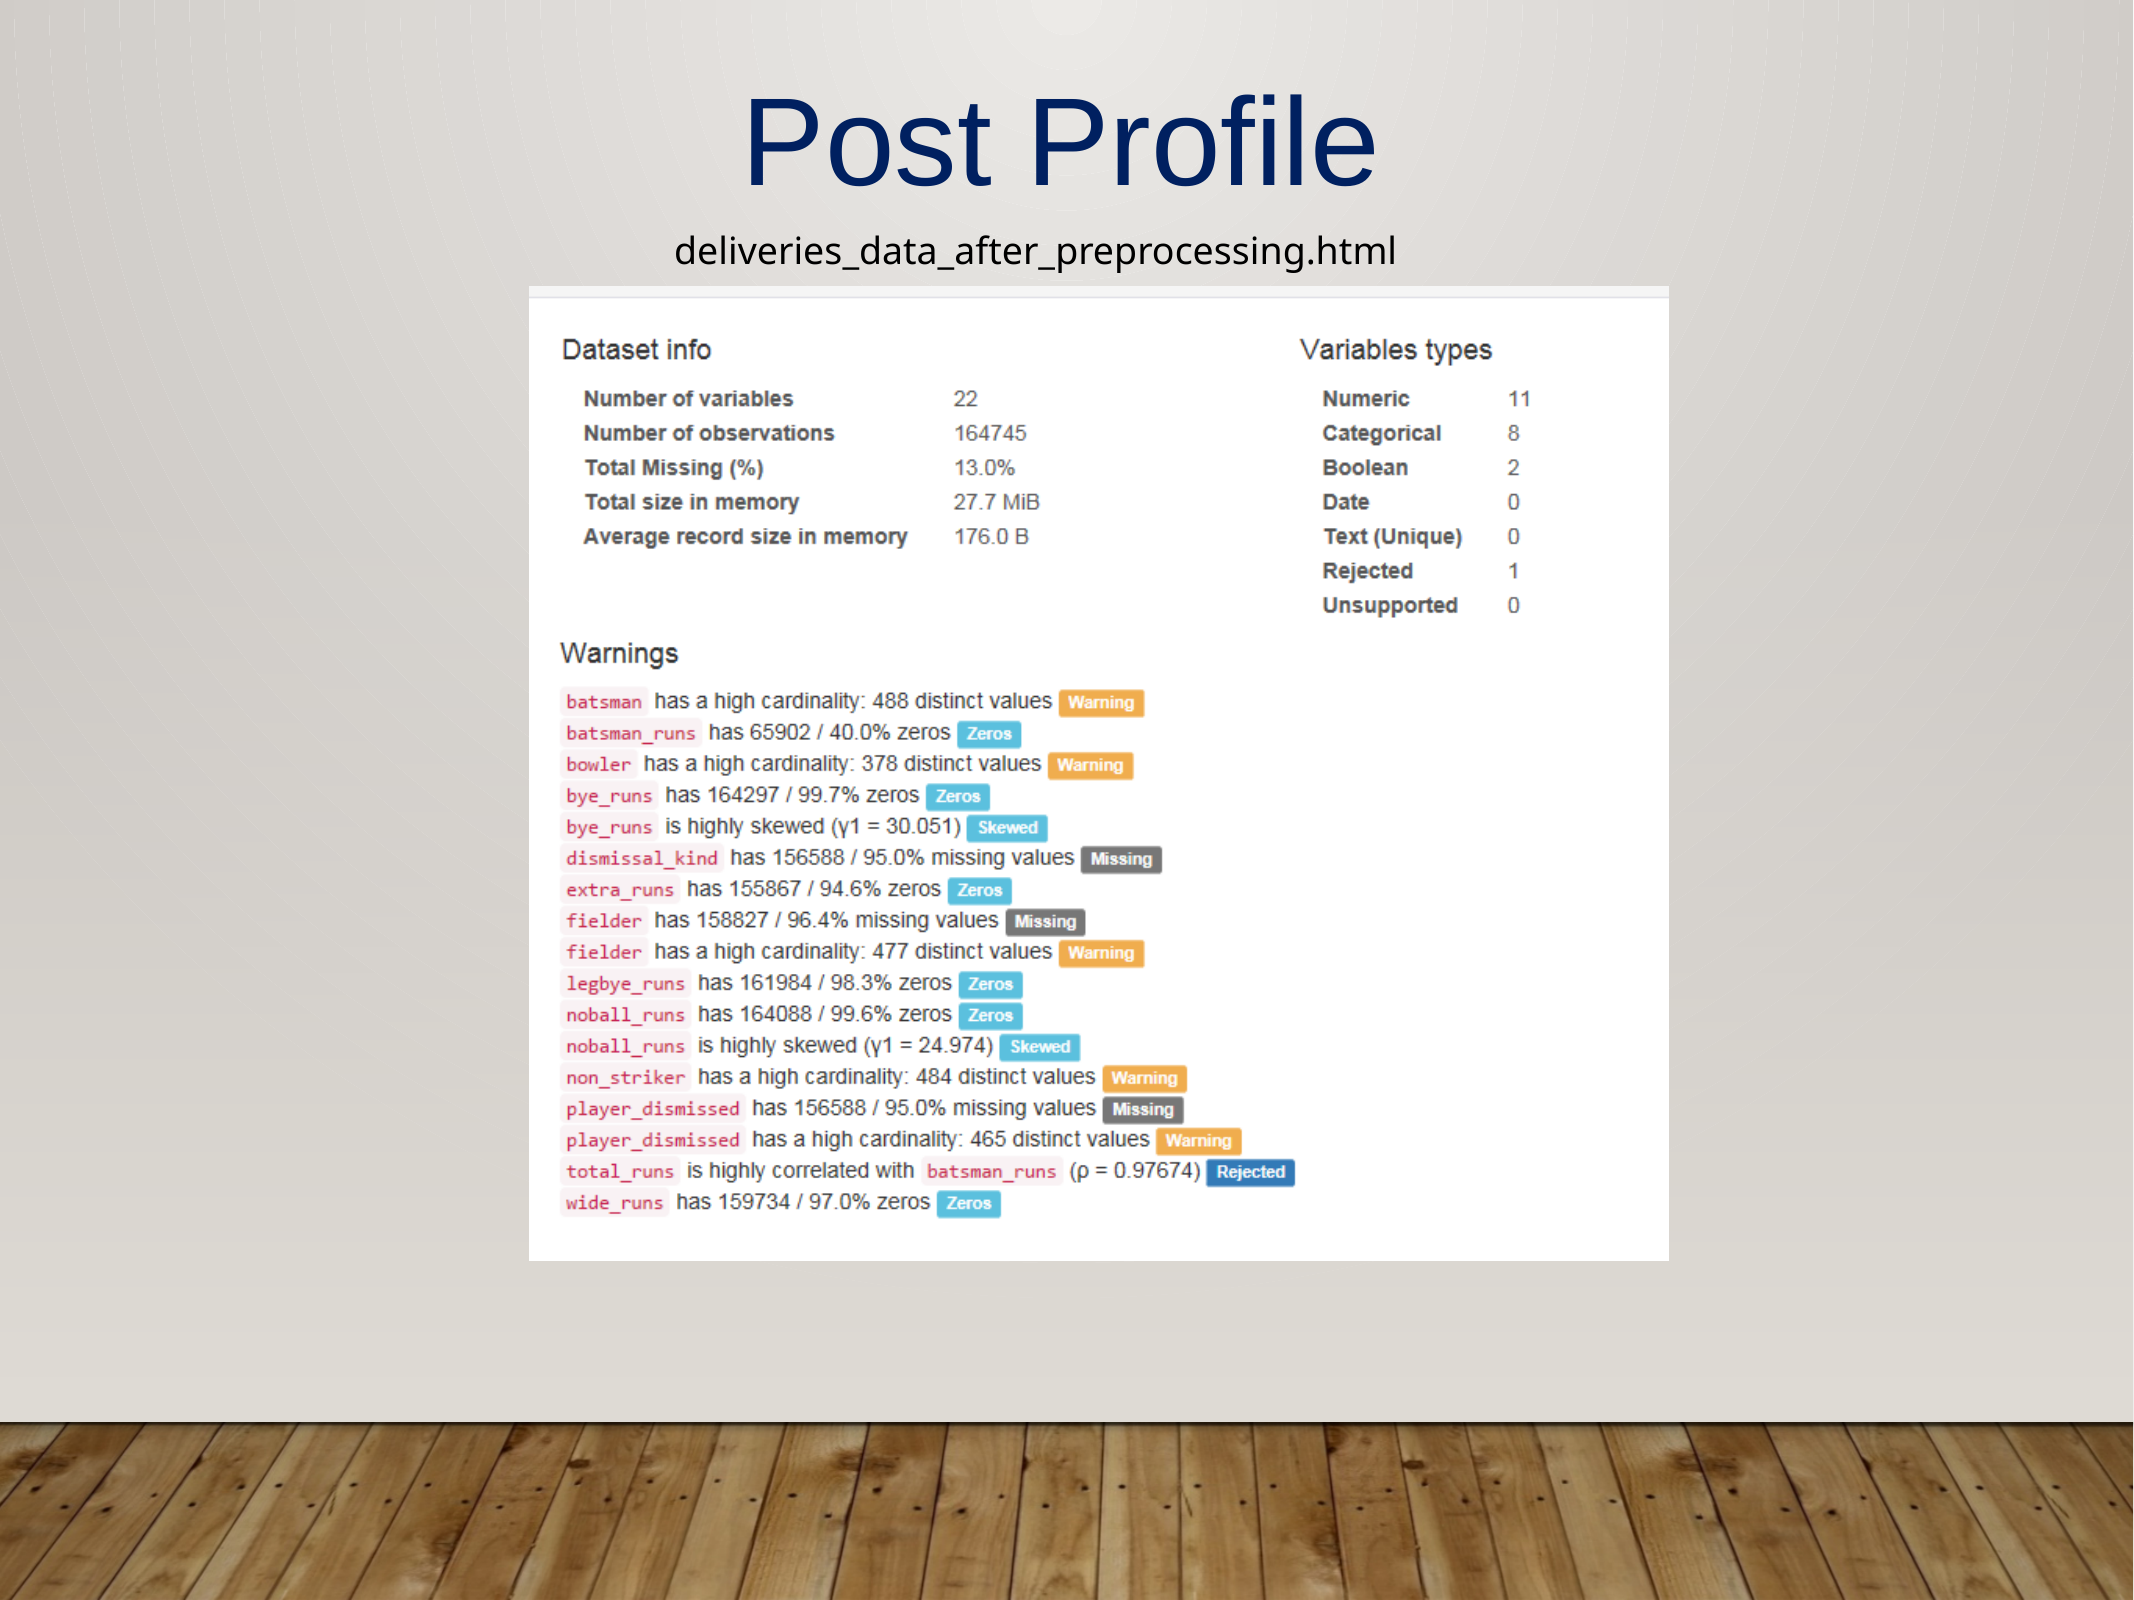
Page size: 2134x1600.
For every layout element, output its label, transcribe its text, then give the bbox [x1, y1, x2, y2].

picture [0, 1422, 2134, 1600]
picture [528, 286, 1669, 1261]
text_box deliveries_data_after_preprocessing.html [659, 219, 1413, 280]
text_box Post Profile [504, 51, 1417, 219]
